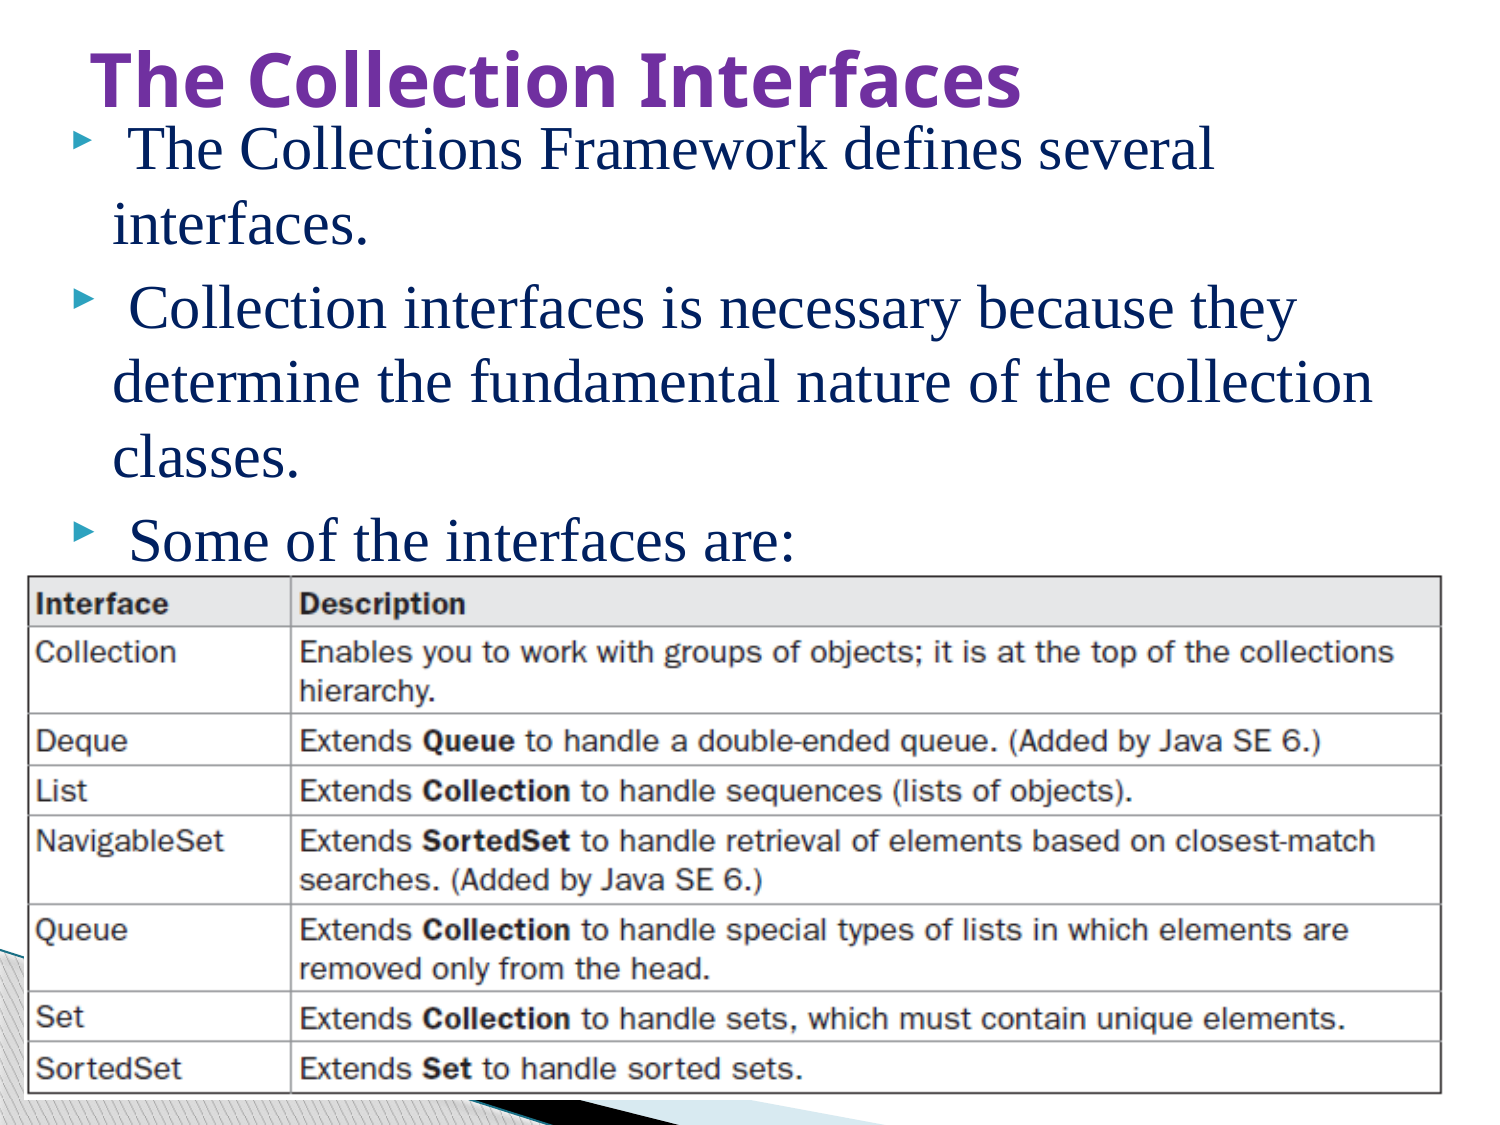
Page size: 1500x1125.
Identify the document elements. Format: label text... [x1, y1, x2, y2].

title The Collection Interfaces [75, 12, 1425, 143]
list The Collections Framework defines several interfaces. Collection interfaces is necessary because they determine the fundamental nature of the collection classes. Some of the interfaces are: [37, 99, 1463, 1050]
picture [24, 574, 1451, 1101]
